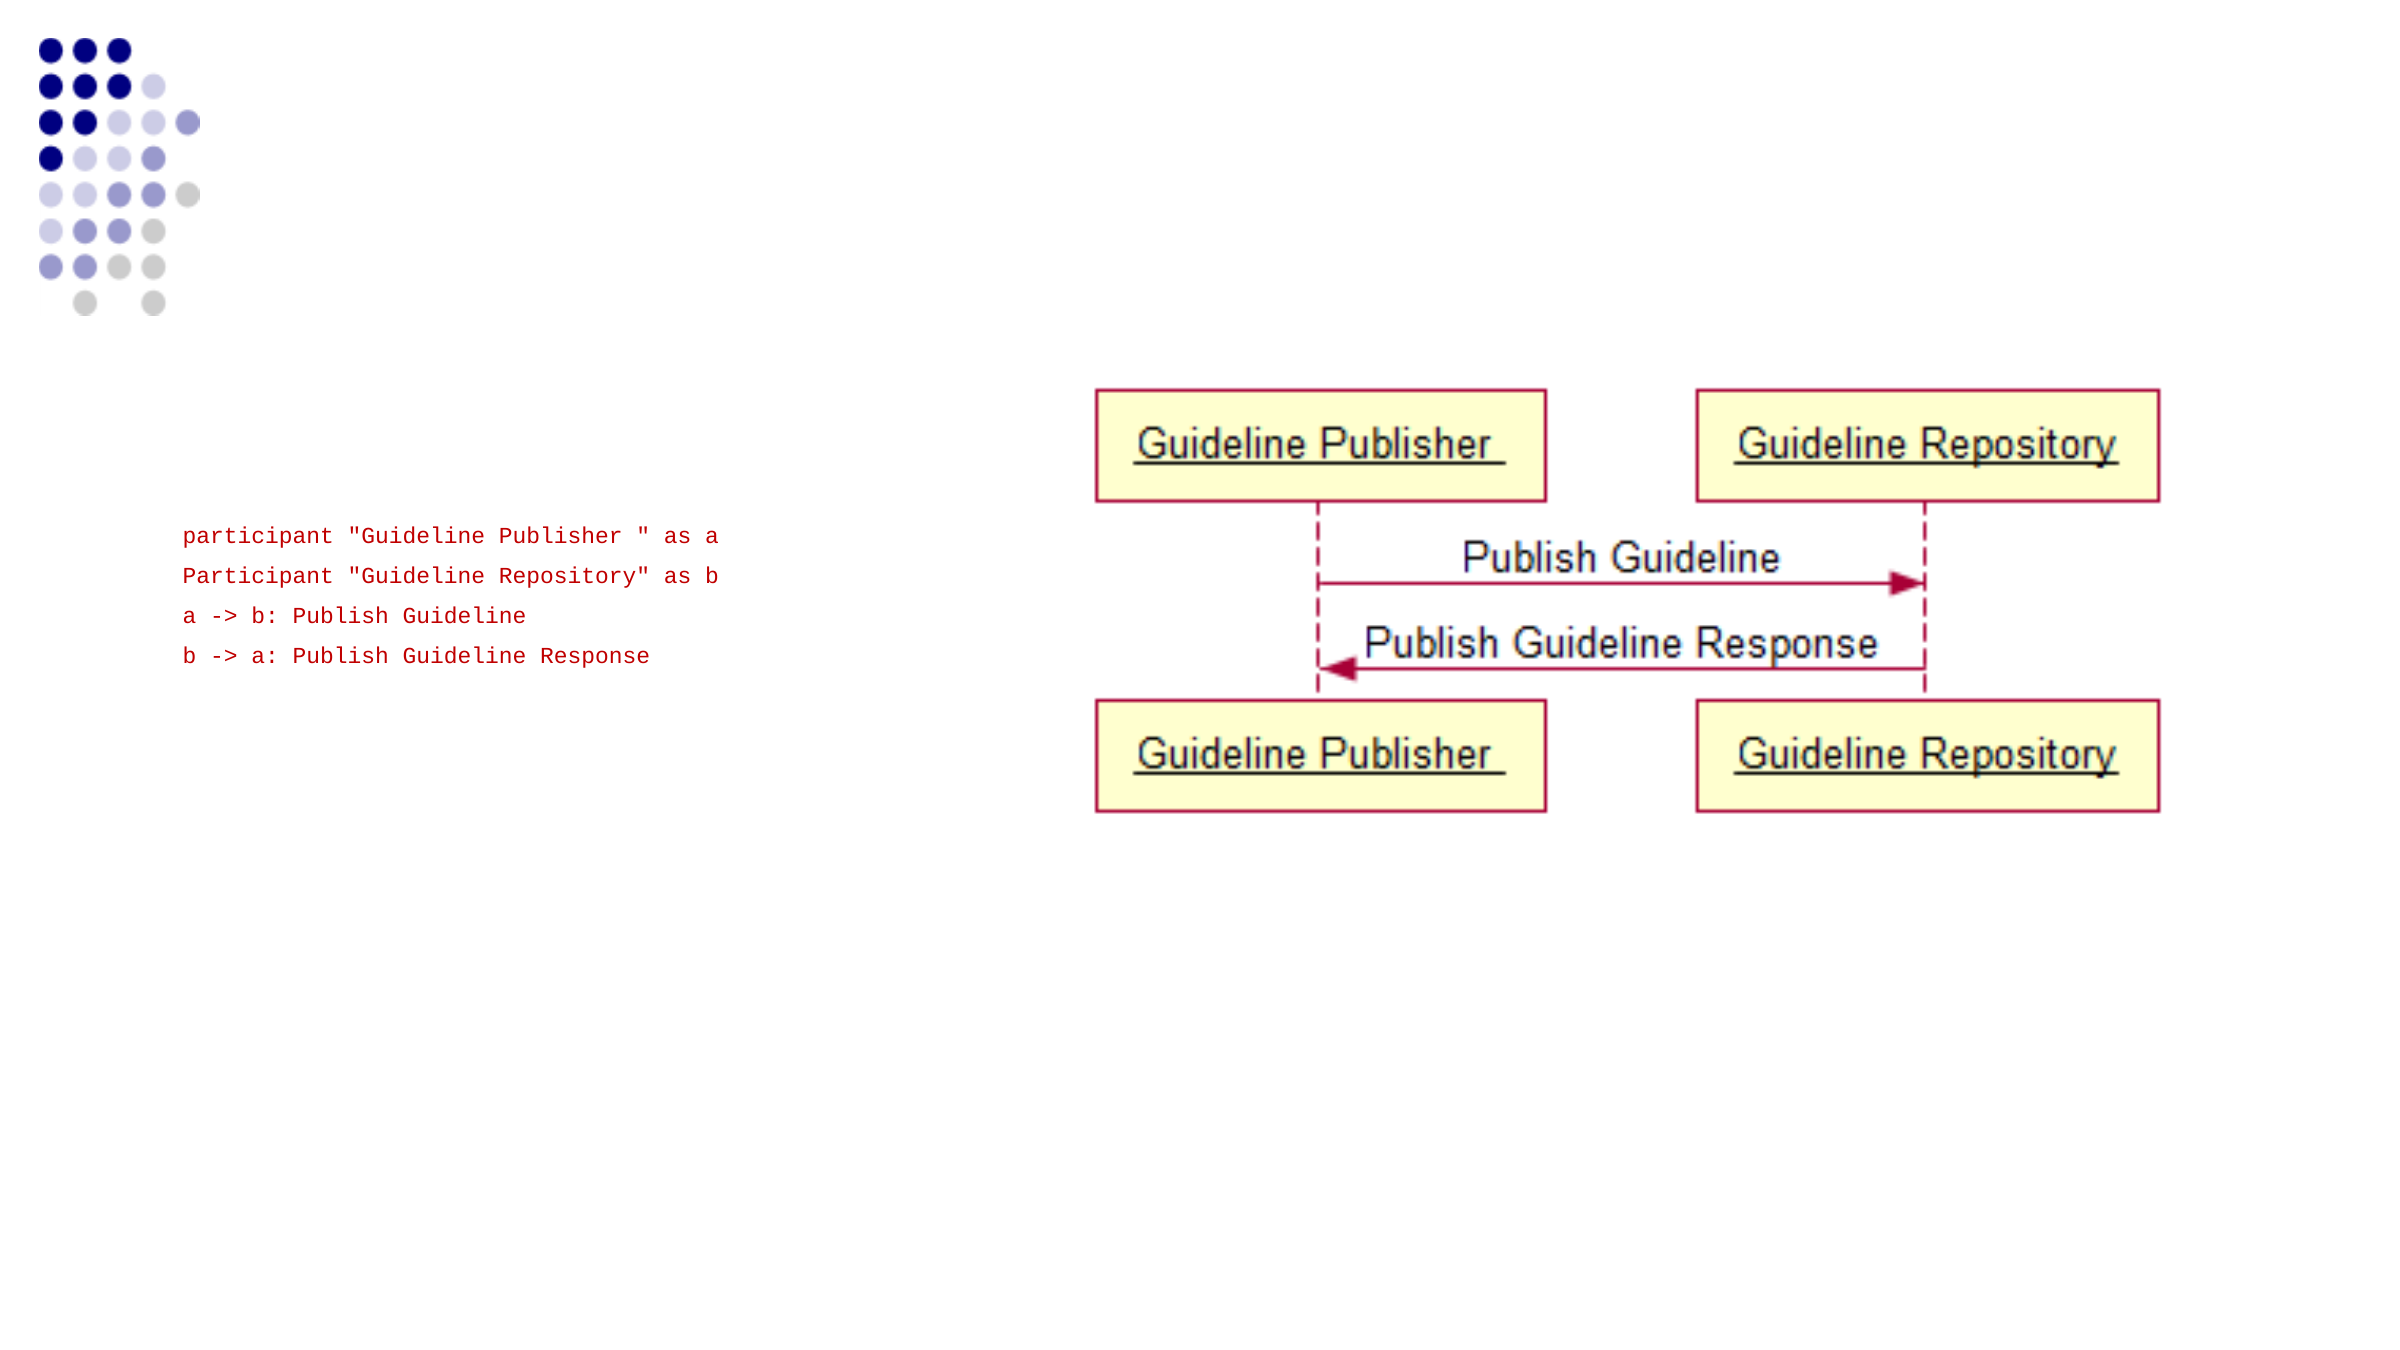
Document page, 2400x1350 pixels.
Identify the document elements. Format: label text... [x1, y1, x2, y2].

picture [1051, 354, 2193, 836]
text_box participant "Guideline Publisher " as a Participant "Guideline Repository" as b a -> b: Publish Guideline b -> a: Publish Guideline Response [167, 513, 1034, 676]
picture [39, 38, 200, 316]
